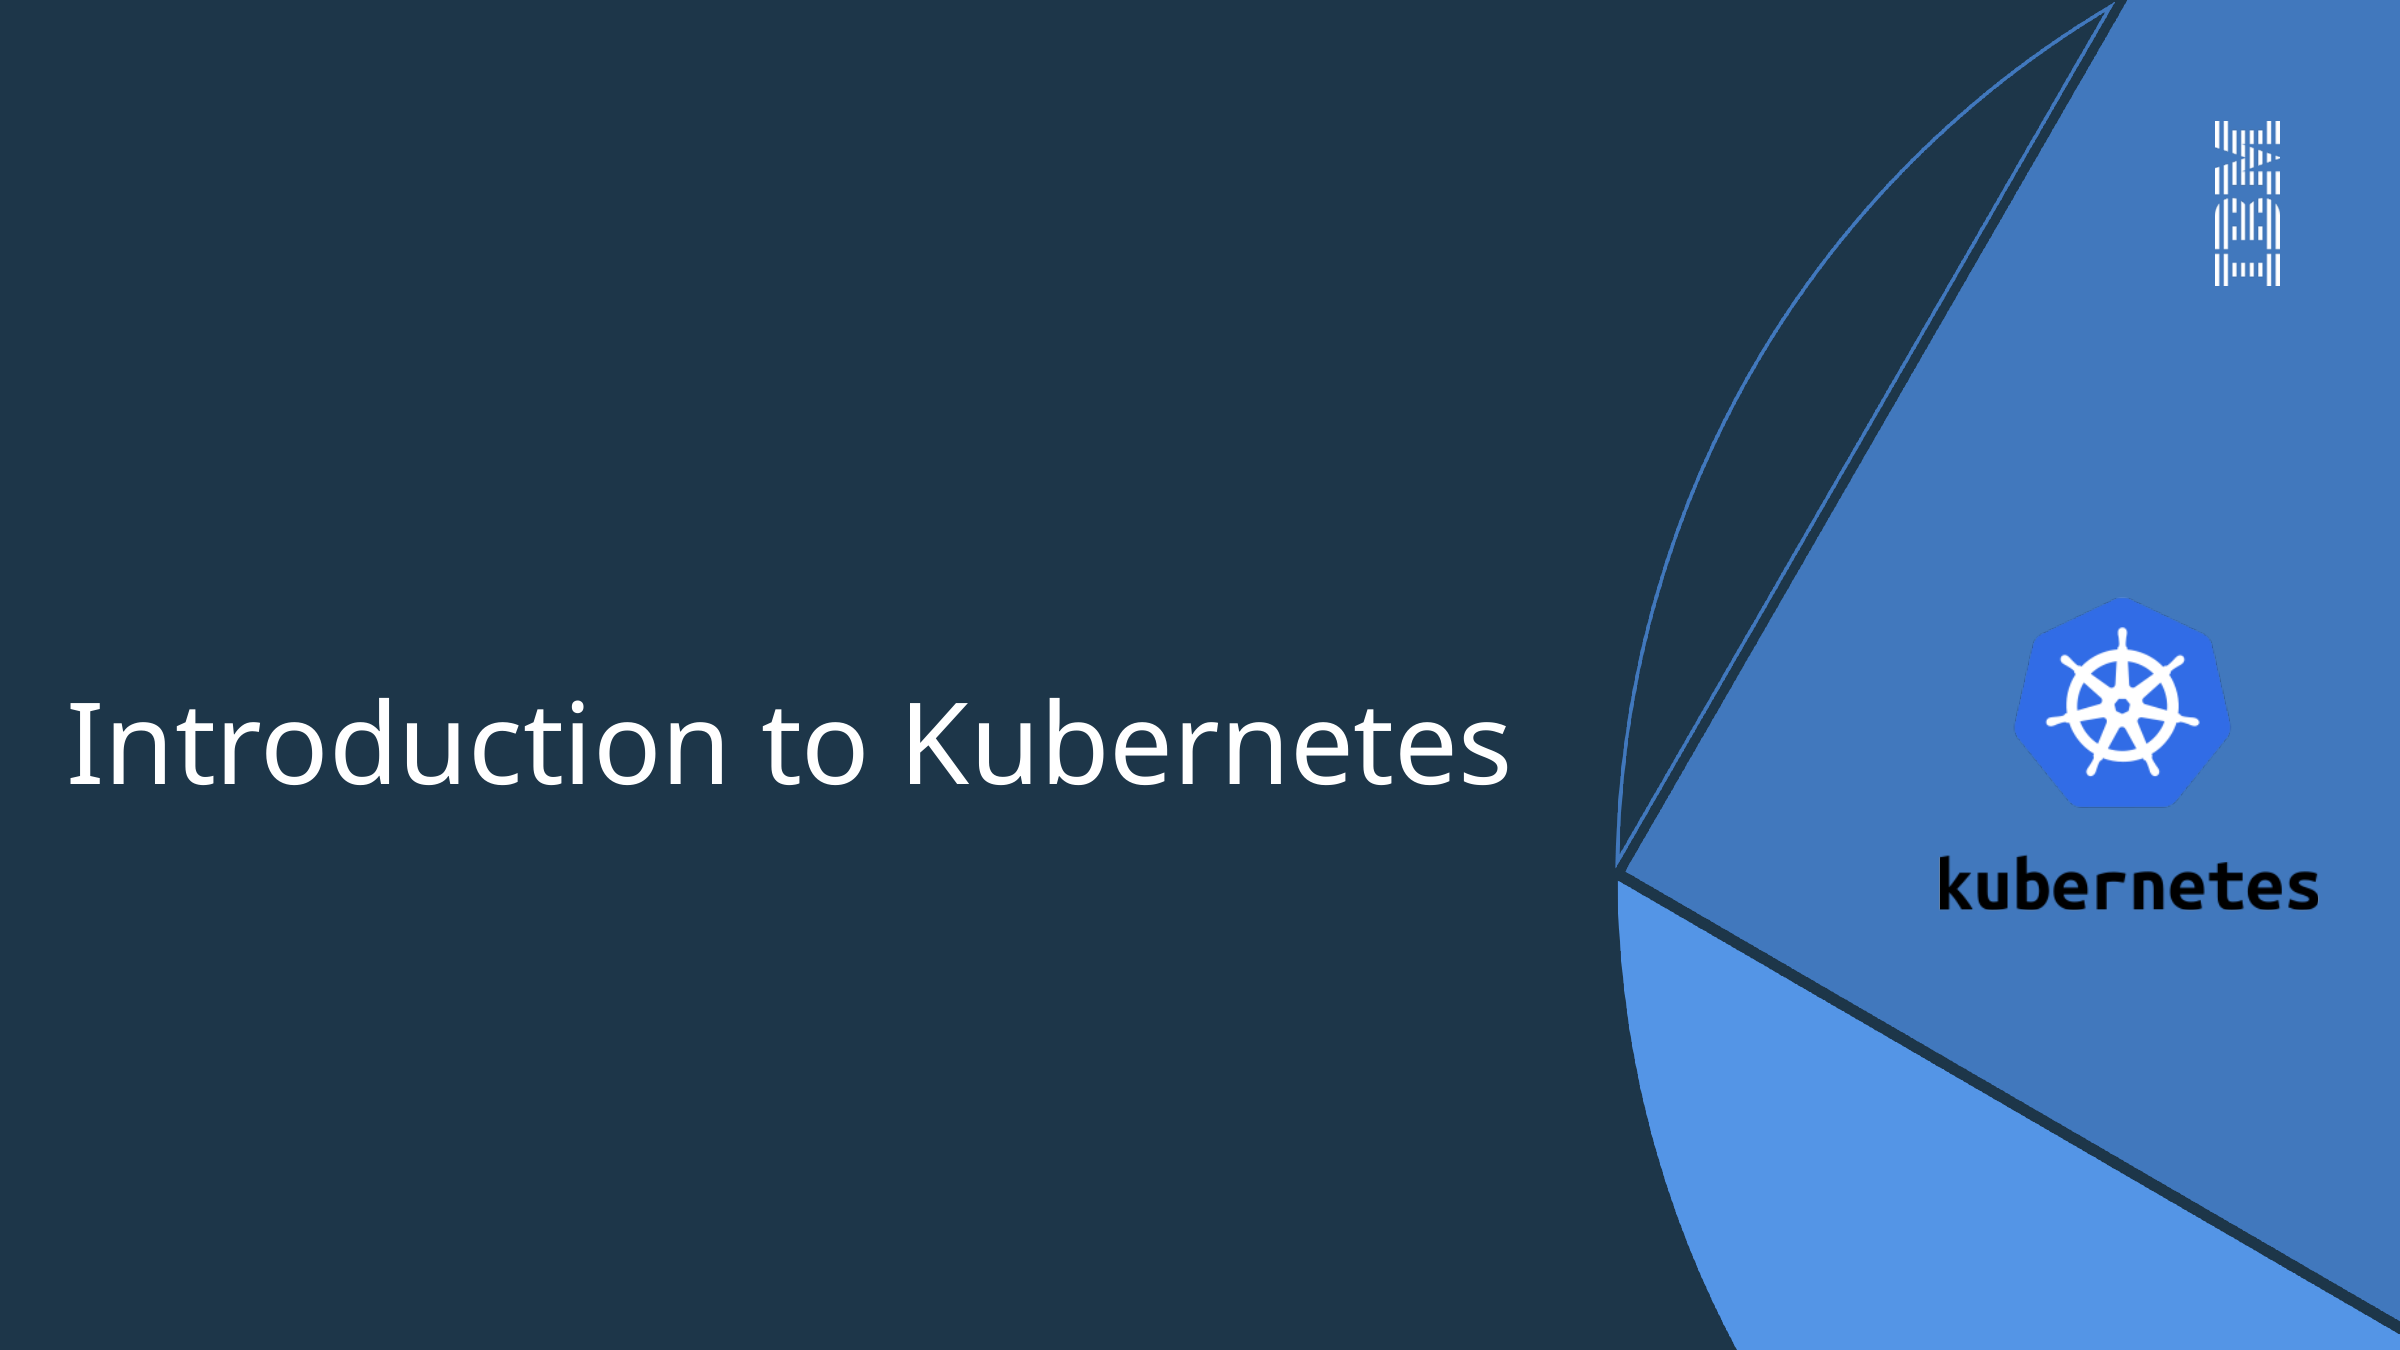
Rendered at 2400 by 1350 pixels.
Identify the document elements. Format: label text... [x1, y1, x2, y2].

picture [1615, 0, 2400, 1350]
title Introduction to Kubernetes [66, 564, 1625, 808]
